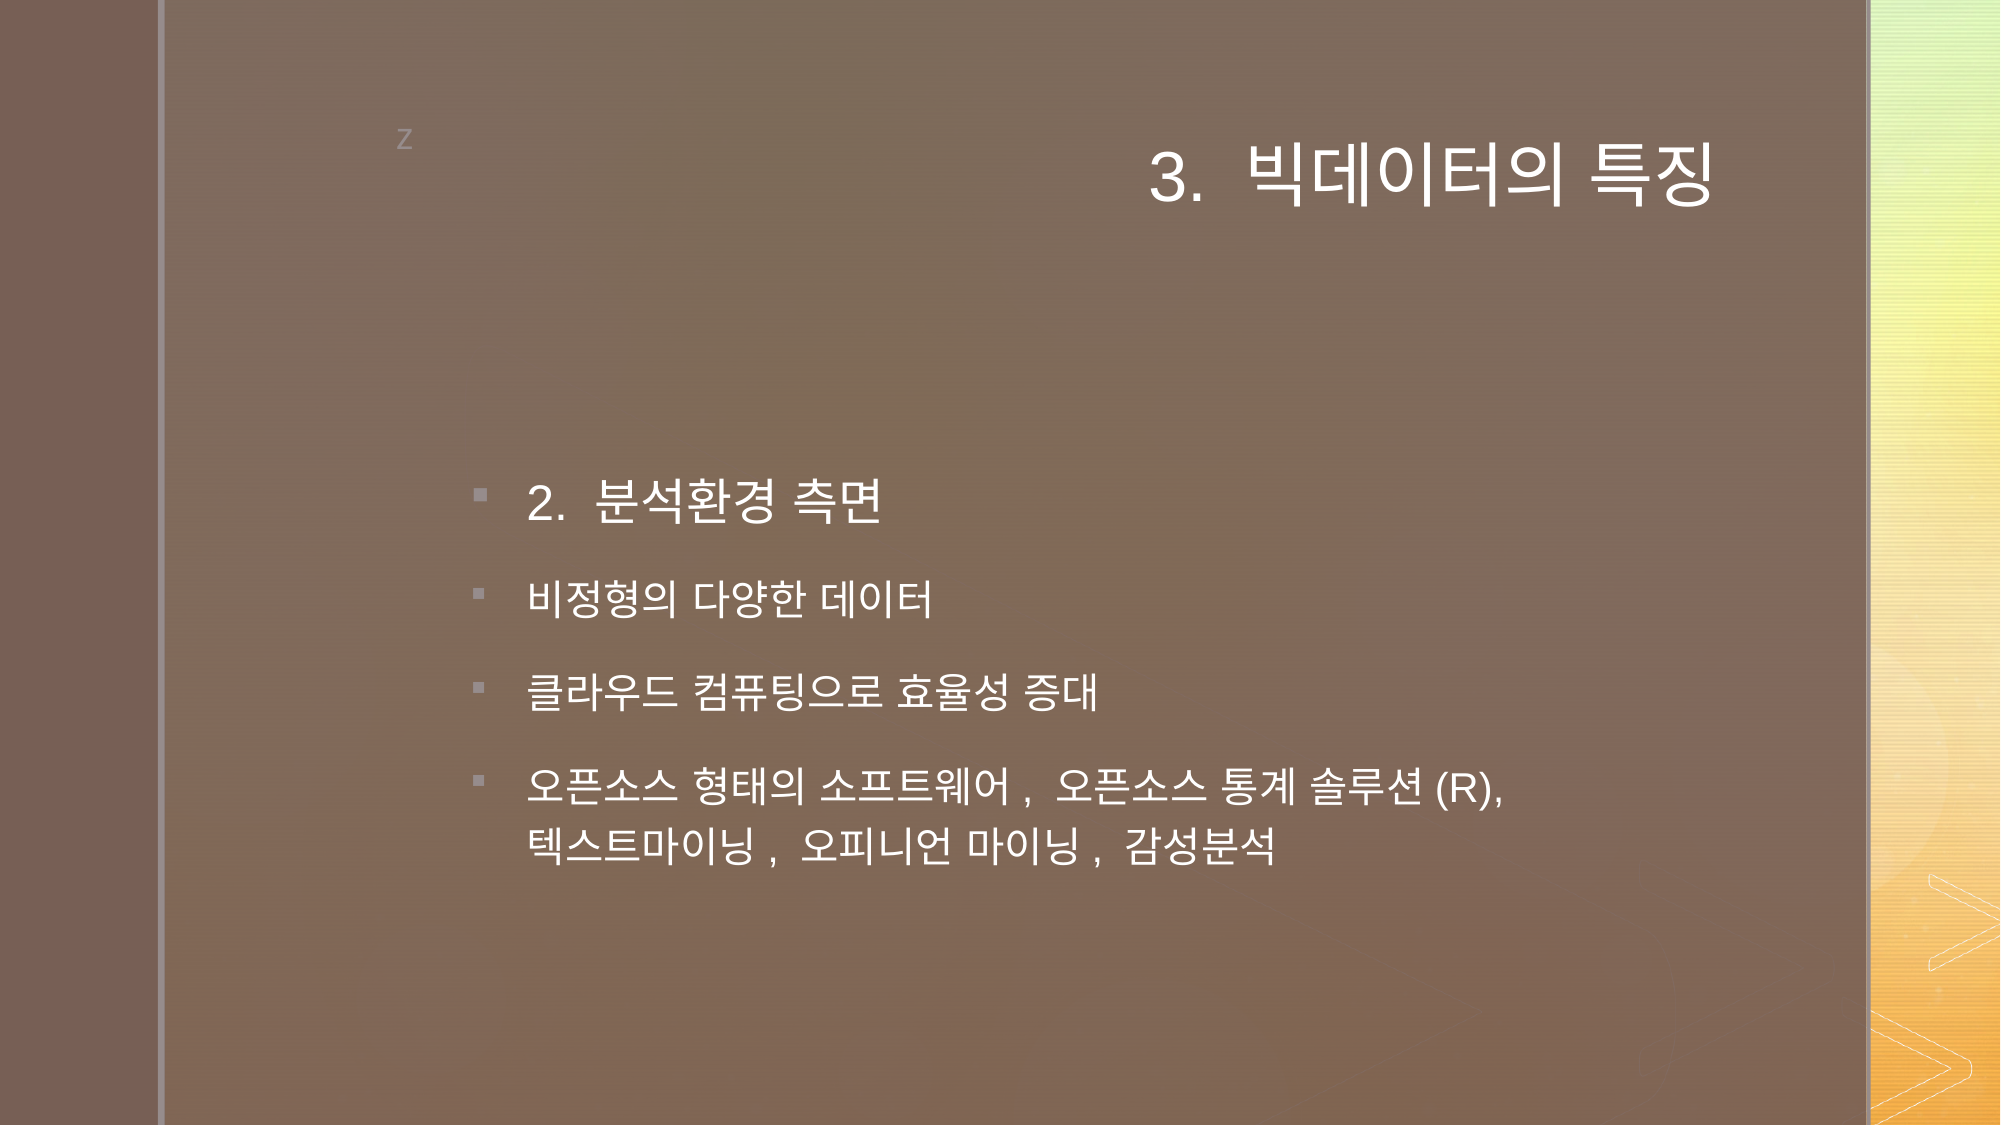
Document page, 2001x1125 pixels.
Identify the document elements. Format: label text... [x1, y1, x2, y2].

picture [1871, 0, 2001, 1125]
list 2. 분석환경 측면 비정형의 다양한 데이터 클라우드 컴퓨팅으로 효율성 증대 오픈소스 형태의 소프트웨어, 오픈소스 통계 솔루션(R), 텍스트마이닝, 오피니언 마이닝, 감성분석 [454, 336, 1734, 993]
title 3. 빅데이터의 특징 [428, 132, 1734, 310]
